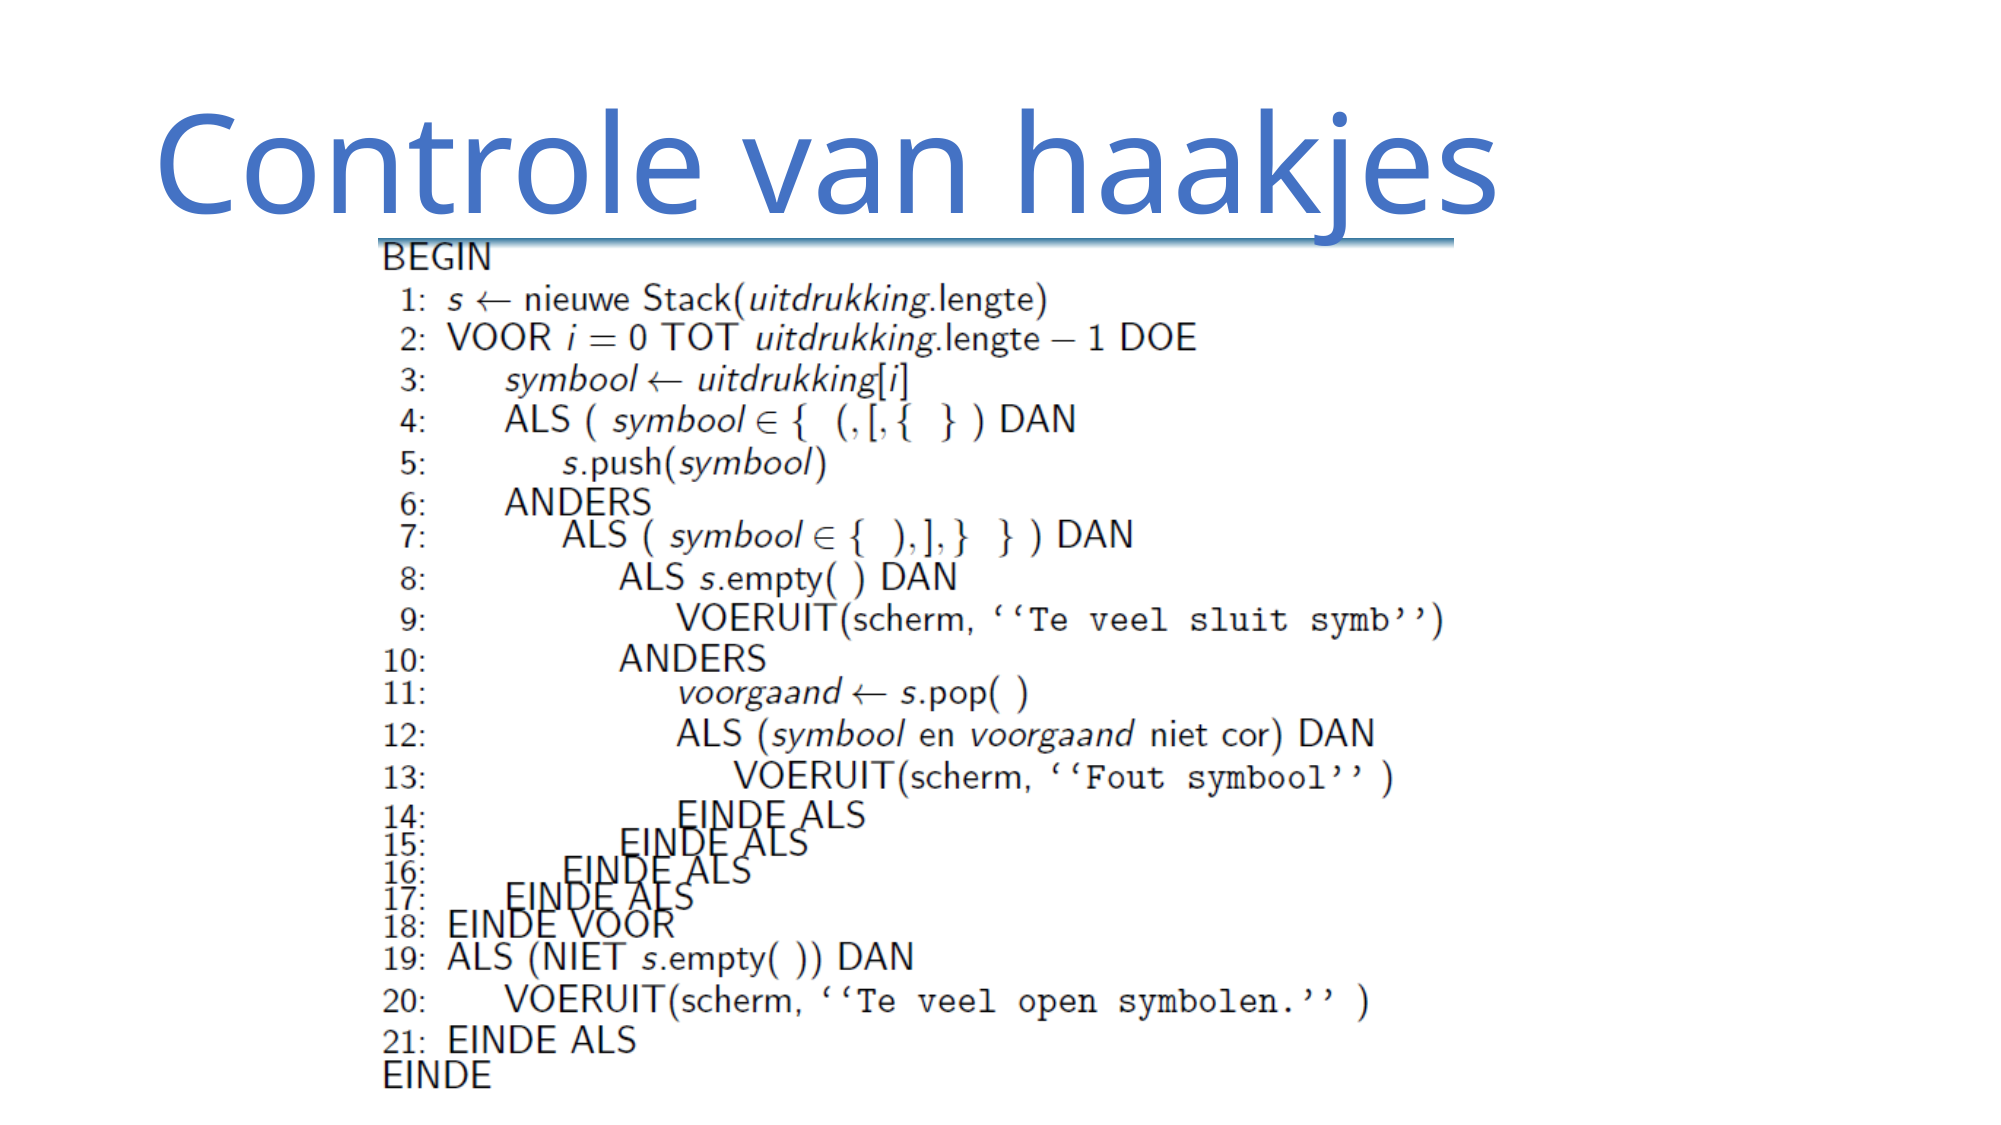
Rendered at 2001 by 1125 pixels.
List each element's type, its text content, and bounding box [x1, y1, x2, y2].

picture [377, 238, 1454, 1104]
title Controle van haakjes [137, 59, 1863, 278]
